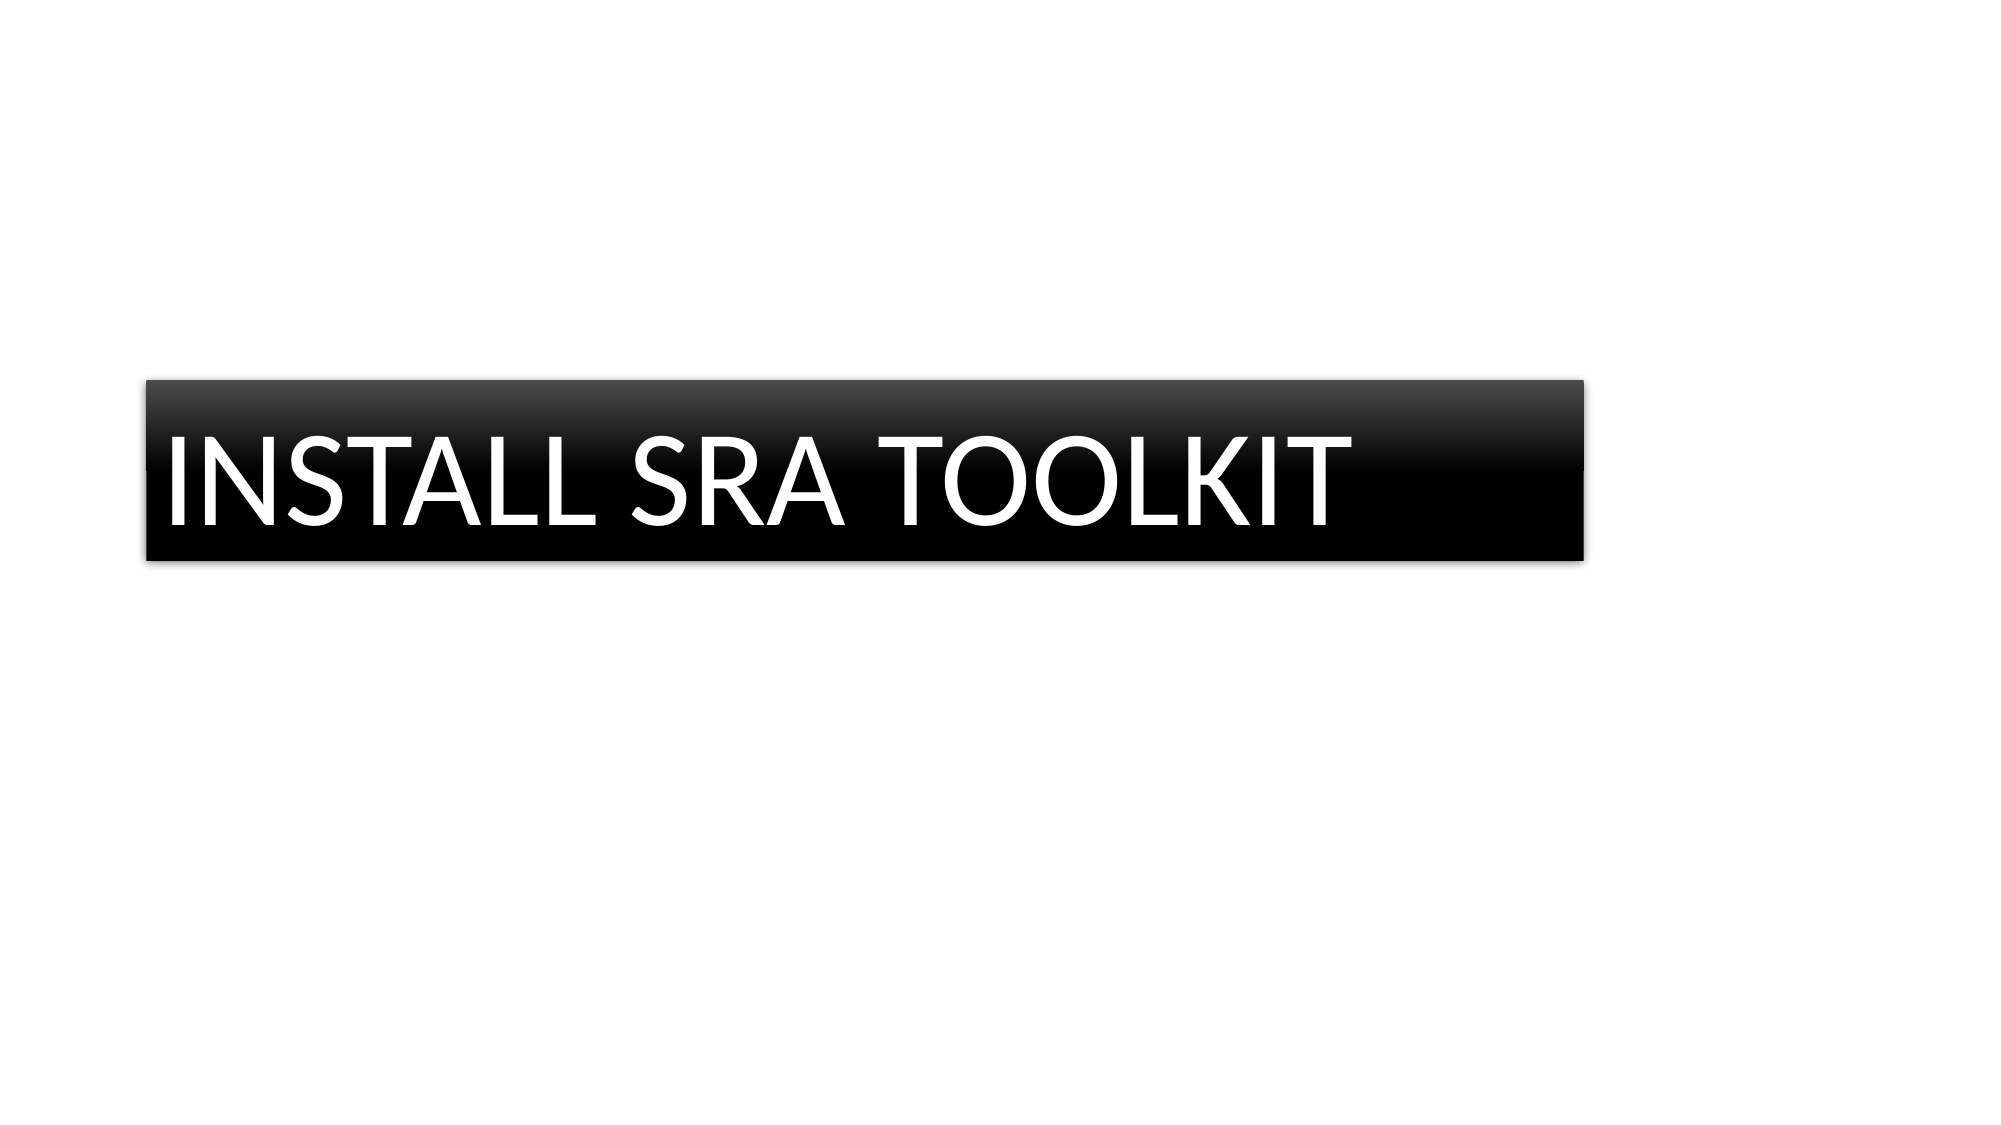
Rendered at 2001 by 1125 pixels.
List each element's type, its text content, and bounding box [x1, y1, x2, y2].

text_box INSTALL SRA TOOLKIT [146, 380, 1584, 561]
